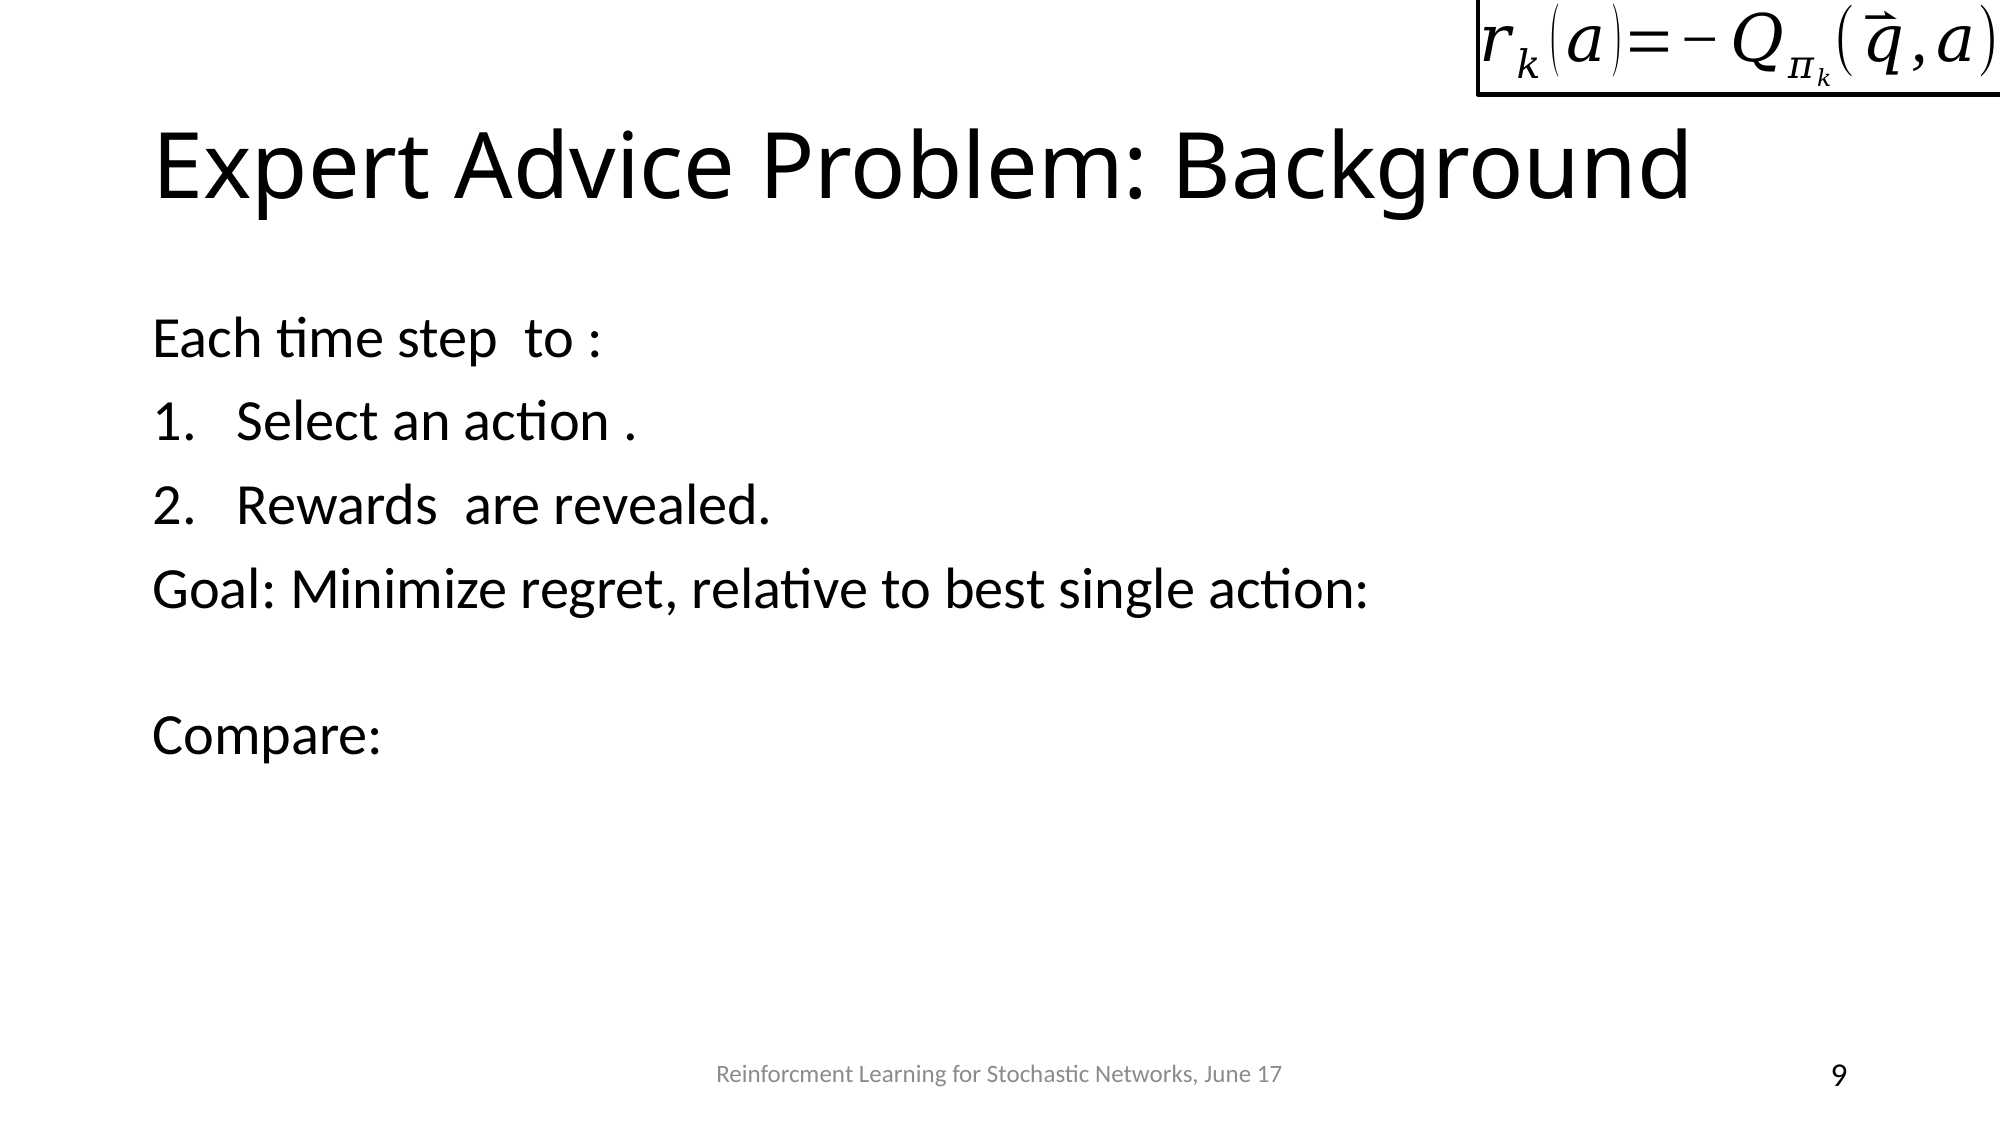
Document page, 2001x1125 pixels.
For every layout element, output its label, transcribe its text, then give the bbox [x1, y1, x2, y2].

footer Reinforcment Learning for Stochastic Networks, June 17 [662, 1042, 1338, 1103]
title Expert Advice Problem: Background [137, 59, 1863, 278]
slide_number 9 [1412, 1042, 1863, 1103]
